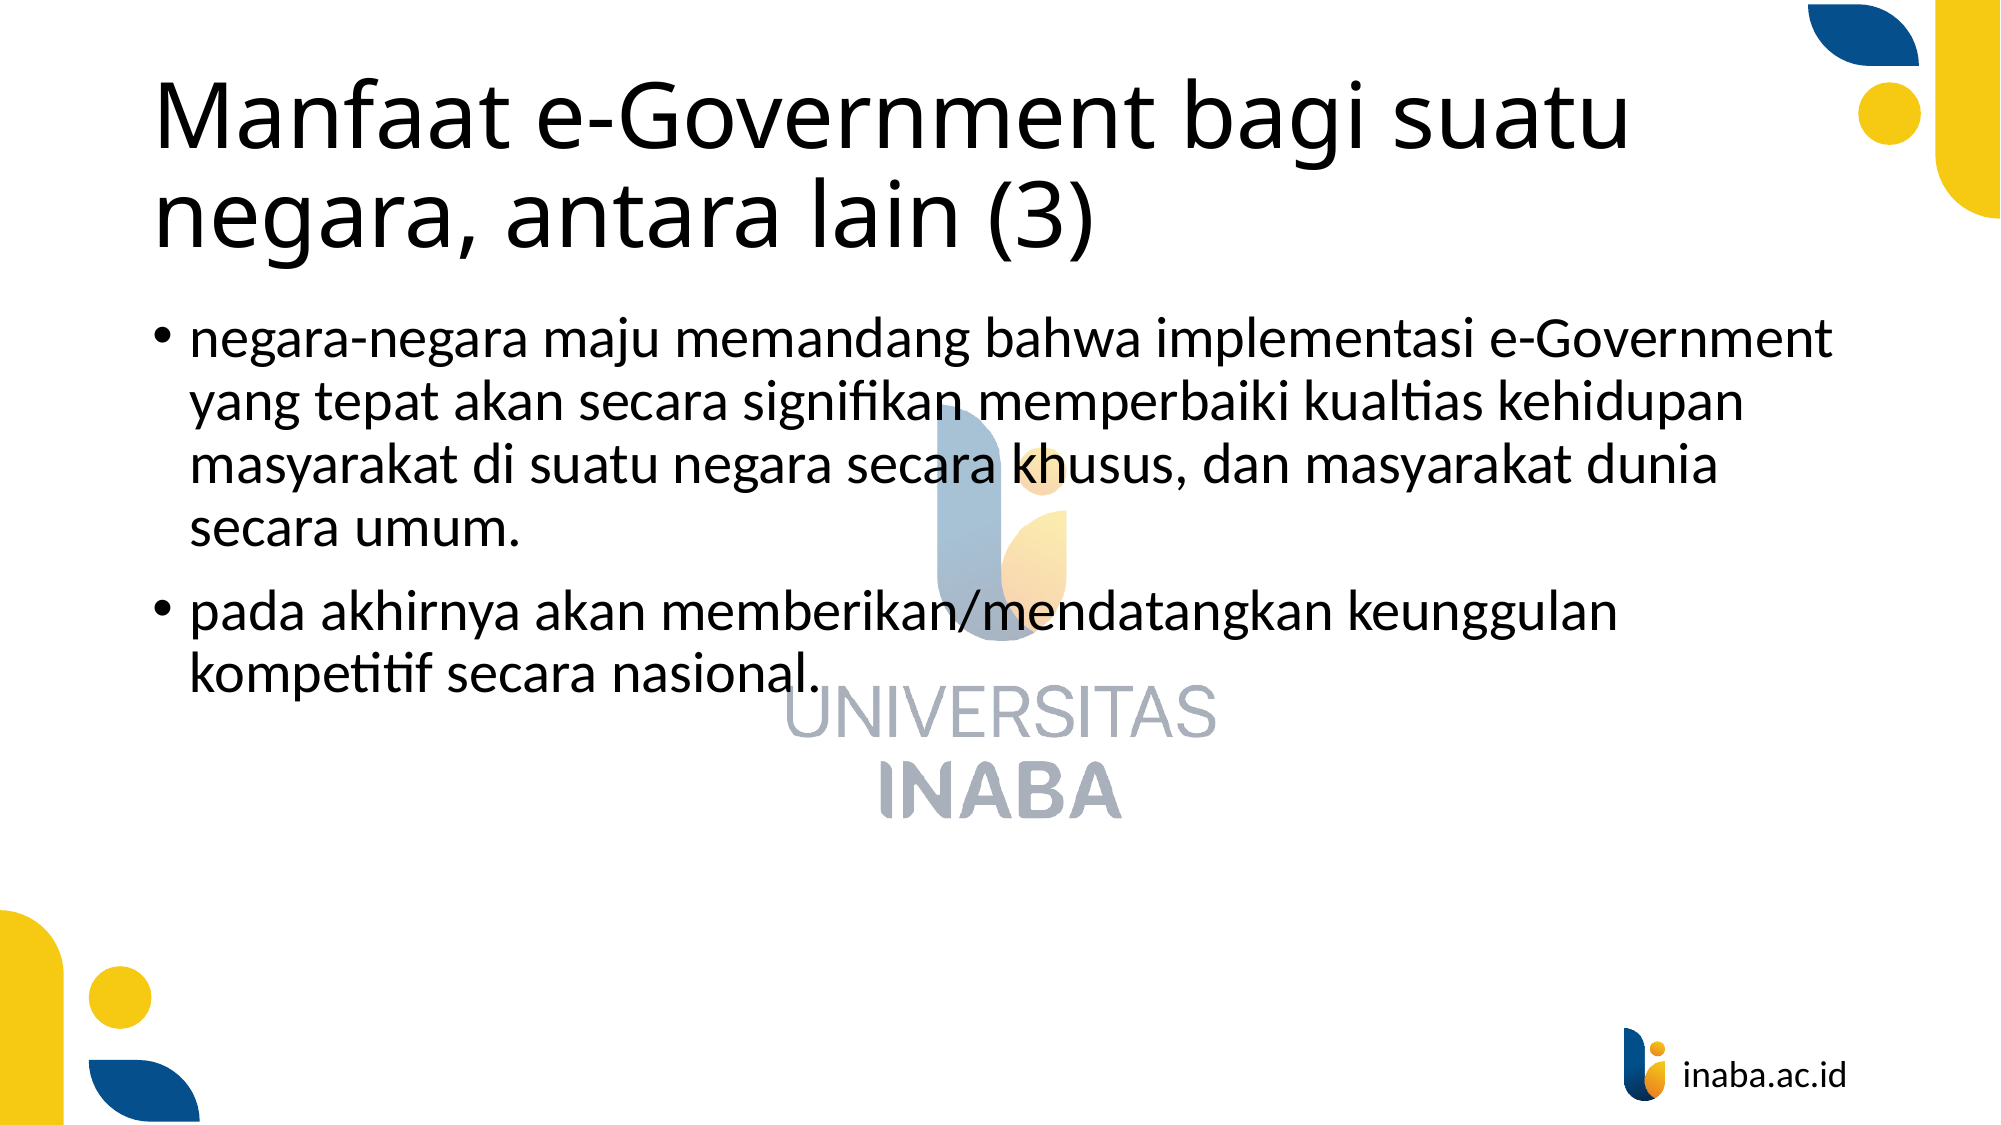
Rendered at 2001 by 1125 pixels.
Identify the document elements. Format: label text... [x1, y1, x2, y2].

list negara-negara maju memandang bahwa implementasi e-Government yang tepat akan secara signifikan memperbaiki kualtias kehidupan masyarakat di suatu negara secara khusus, dan masyarakat dunia secara umum. pada akhirnya akan memberikan/mendatangkan keunggulan kompetitif secara nasional. [137, 299, 1863, 1014]
title Manfaat e-Government bagi suatu negara, antara lain (3) [137, 59, 1863, 278]
picture [1624, 1028, 1665, 1101]
